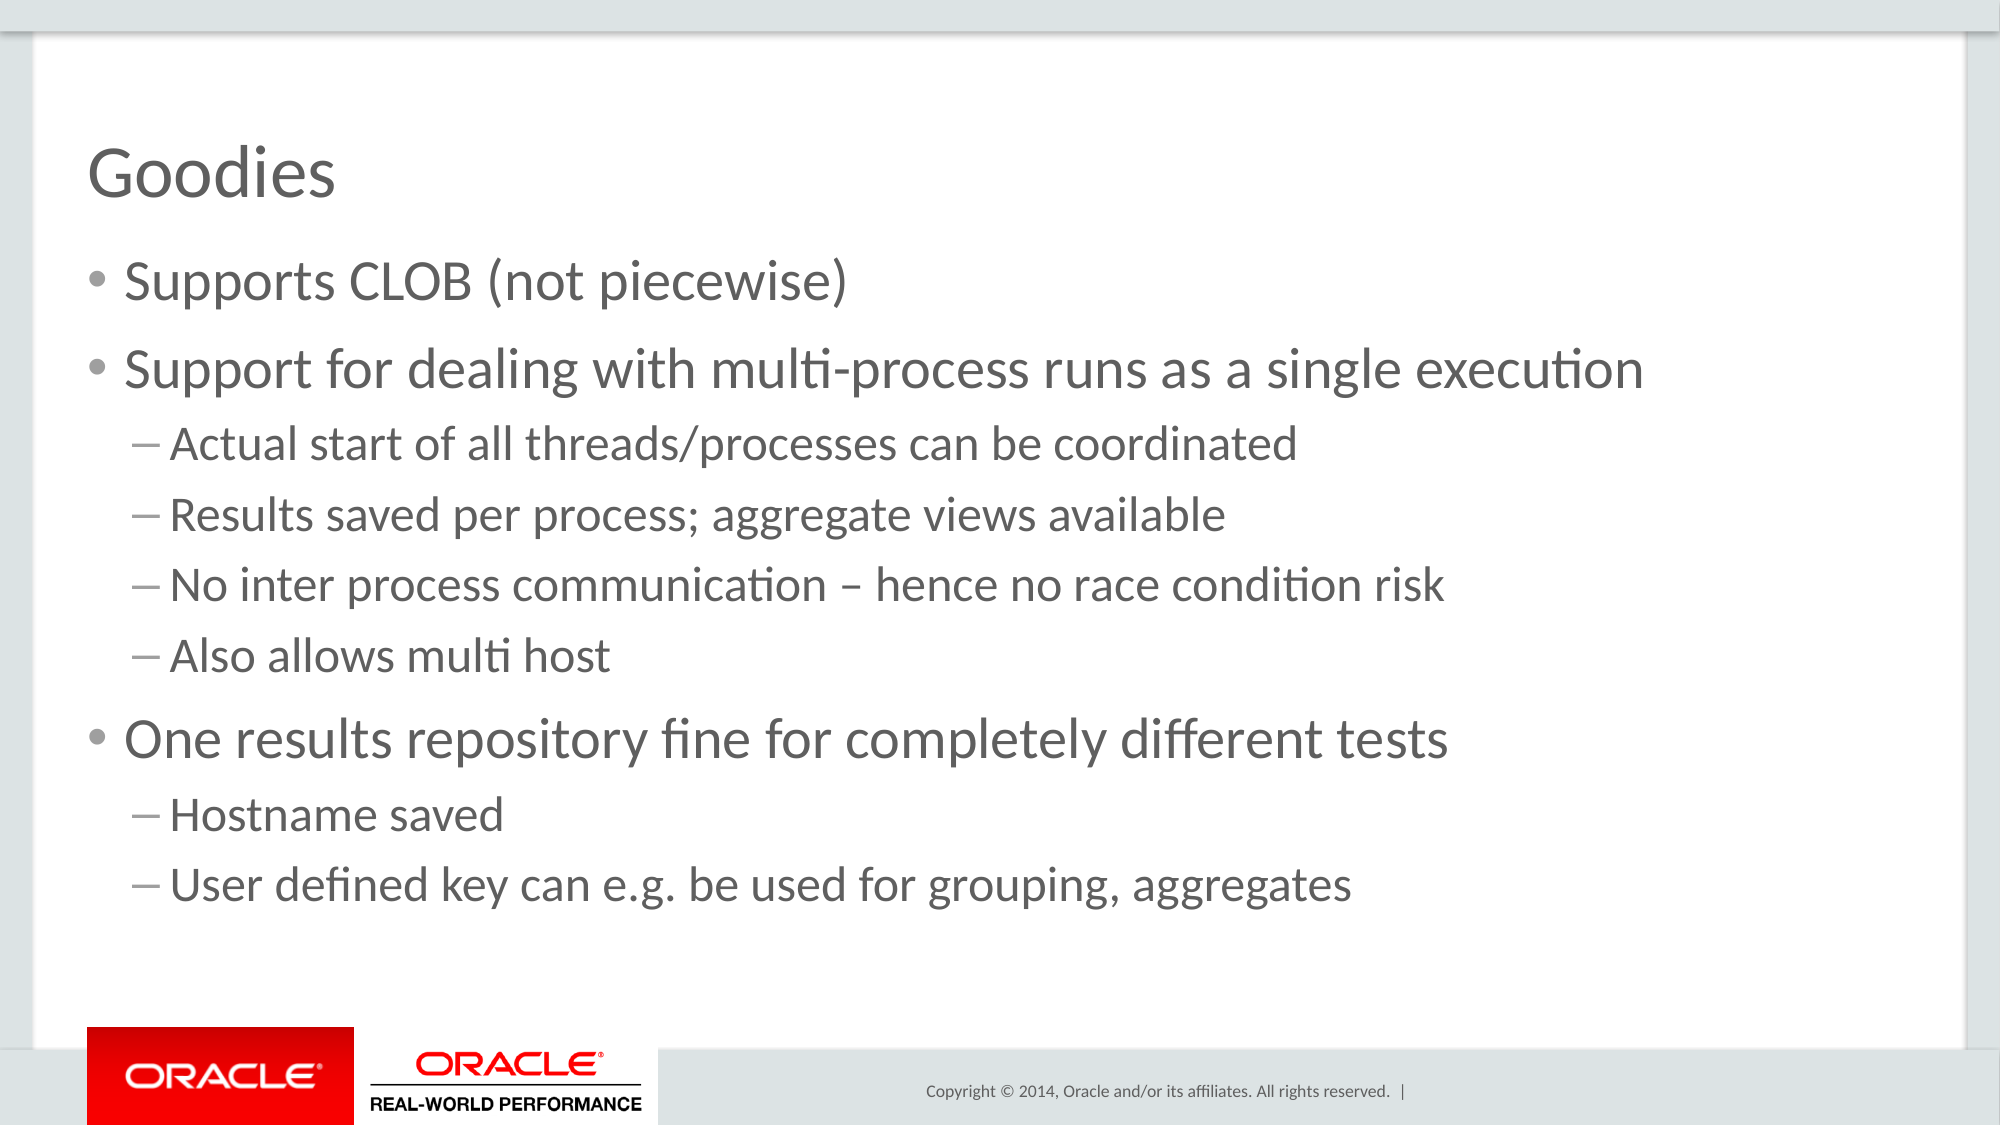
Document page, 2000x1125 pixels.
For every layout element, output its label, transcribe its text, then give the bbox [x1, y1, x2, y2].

list Supports CLOB (not piecewise) Support for dealing with multi-process runs as a single execution Actual start of all threads/processes can be coordinated Results saved per process; aggregate views available No inter process communication – hence no race condition risk Also allows multi host One results repository fine for completely different tests Hostname saved User defined key can e.g. be used for grouping, aggregates [87, 249, 1913, 975]
picture [87, 1027, 658, 1125]
title Goodies [87, 66, 1913, 213]
